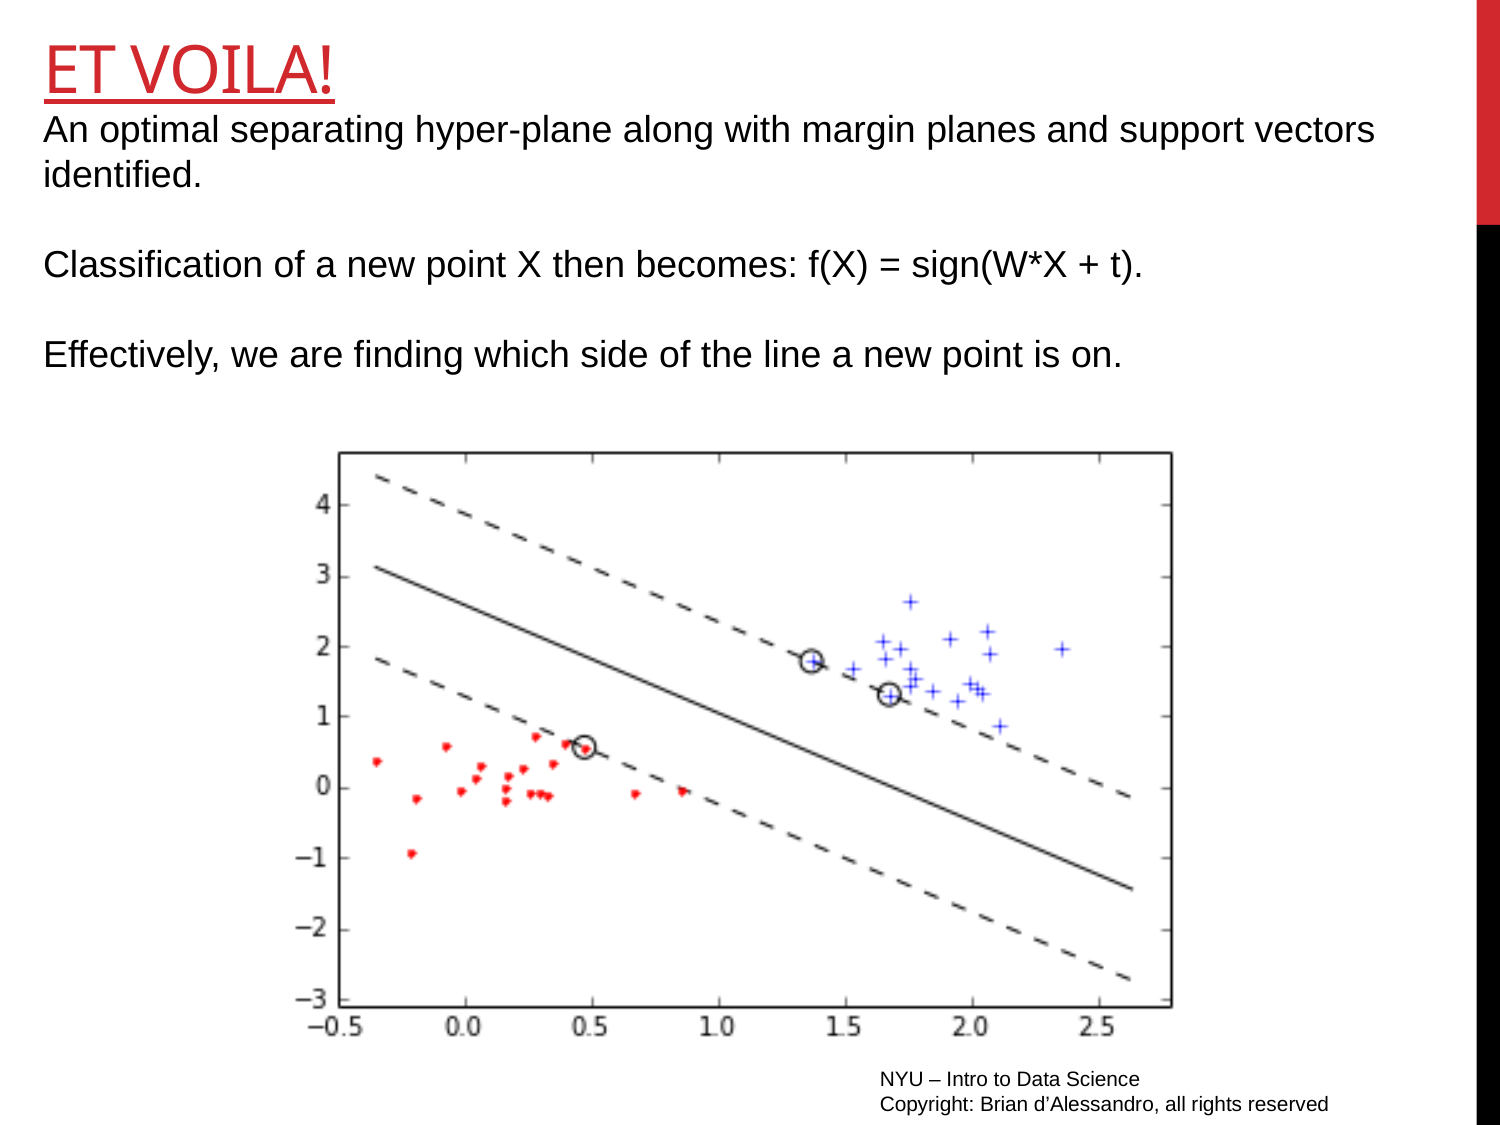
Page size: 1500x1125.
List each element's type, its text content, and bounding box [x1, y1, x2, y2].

text_box [25, 0, 321, 218]
picture [279, 434, 1186, 1059]
text_box An optimal separating hyper-plane along with margin planes and support vectors identified. Classification of a new point X then becomes: f(X) = sign(W*X + t). Effectively, we are finding which side of the line a new point is on. [28, 97, 1457, 383]
title Et voila! [321, 3, 1404, 97]
